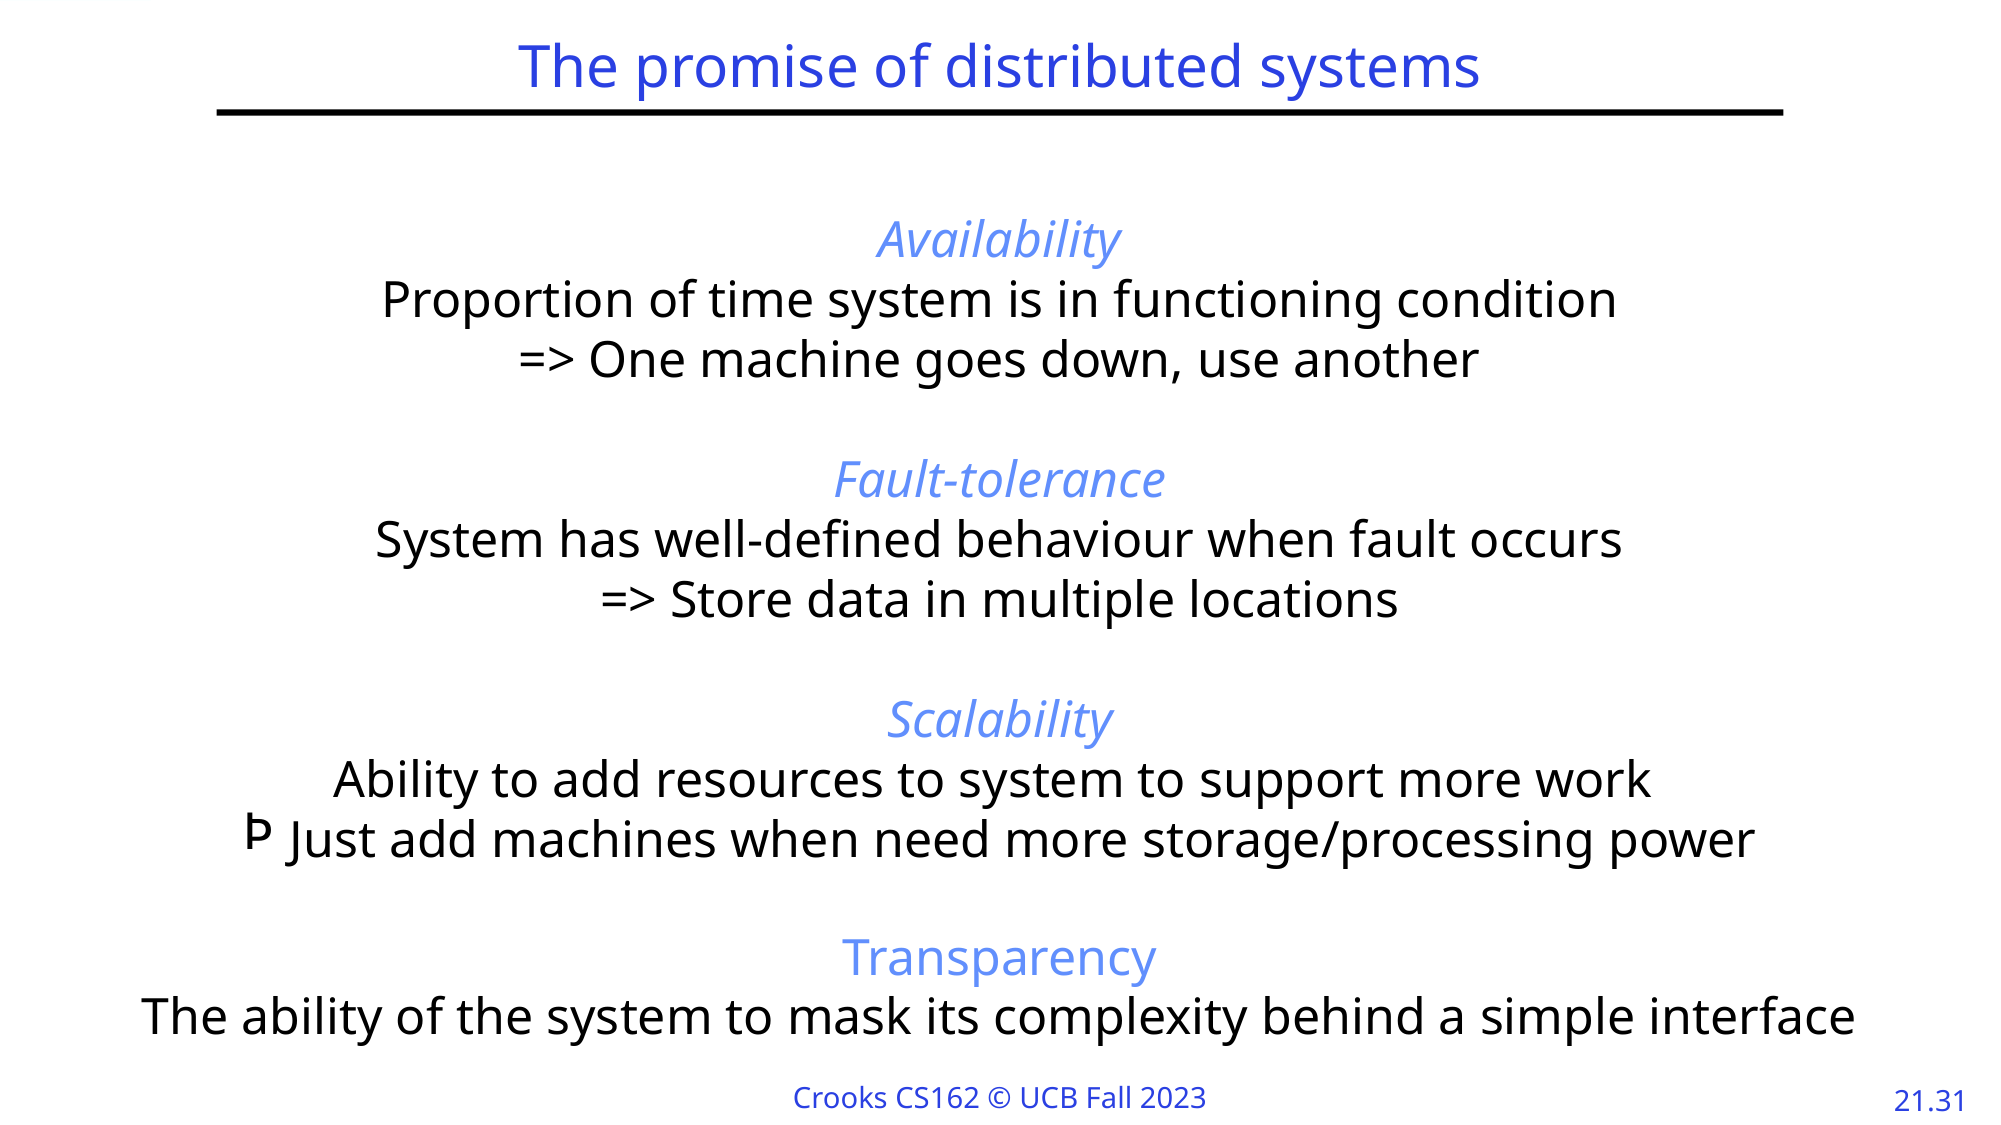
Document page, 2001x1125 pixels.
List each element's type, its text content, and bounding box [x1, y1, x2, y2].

list Availability Proportion of time system is in functioning condition => One machine goes down, use another Fault-tolerance System has well-defined behaviour when fault occurs => Store data in multiple locations Scalability Ability to add resources to system to support more work Just add machines when need more storage/processing power Transparency The ability of the system to mask its complexity behind a simple interface [87, 200, 1913, 1100]
title The promise of distributed systems [300, 24, 1700, 113]
